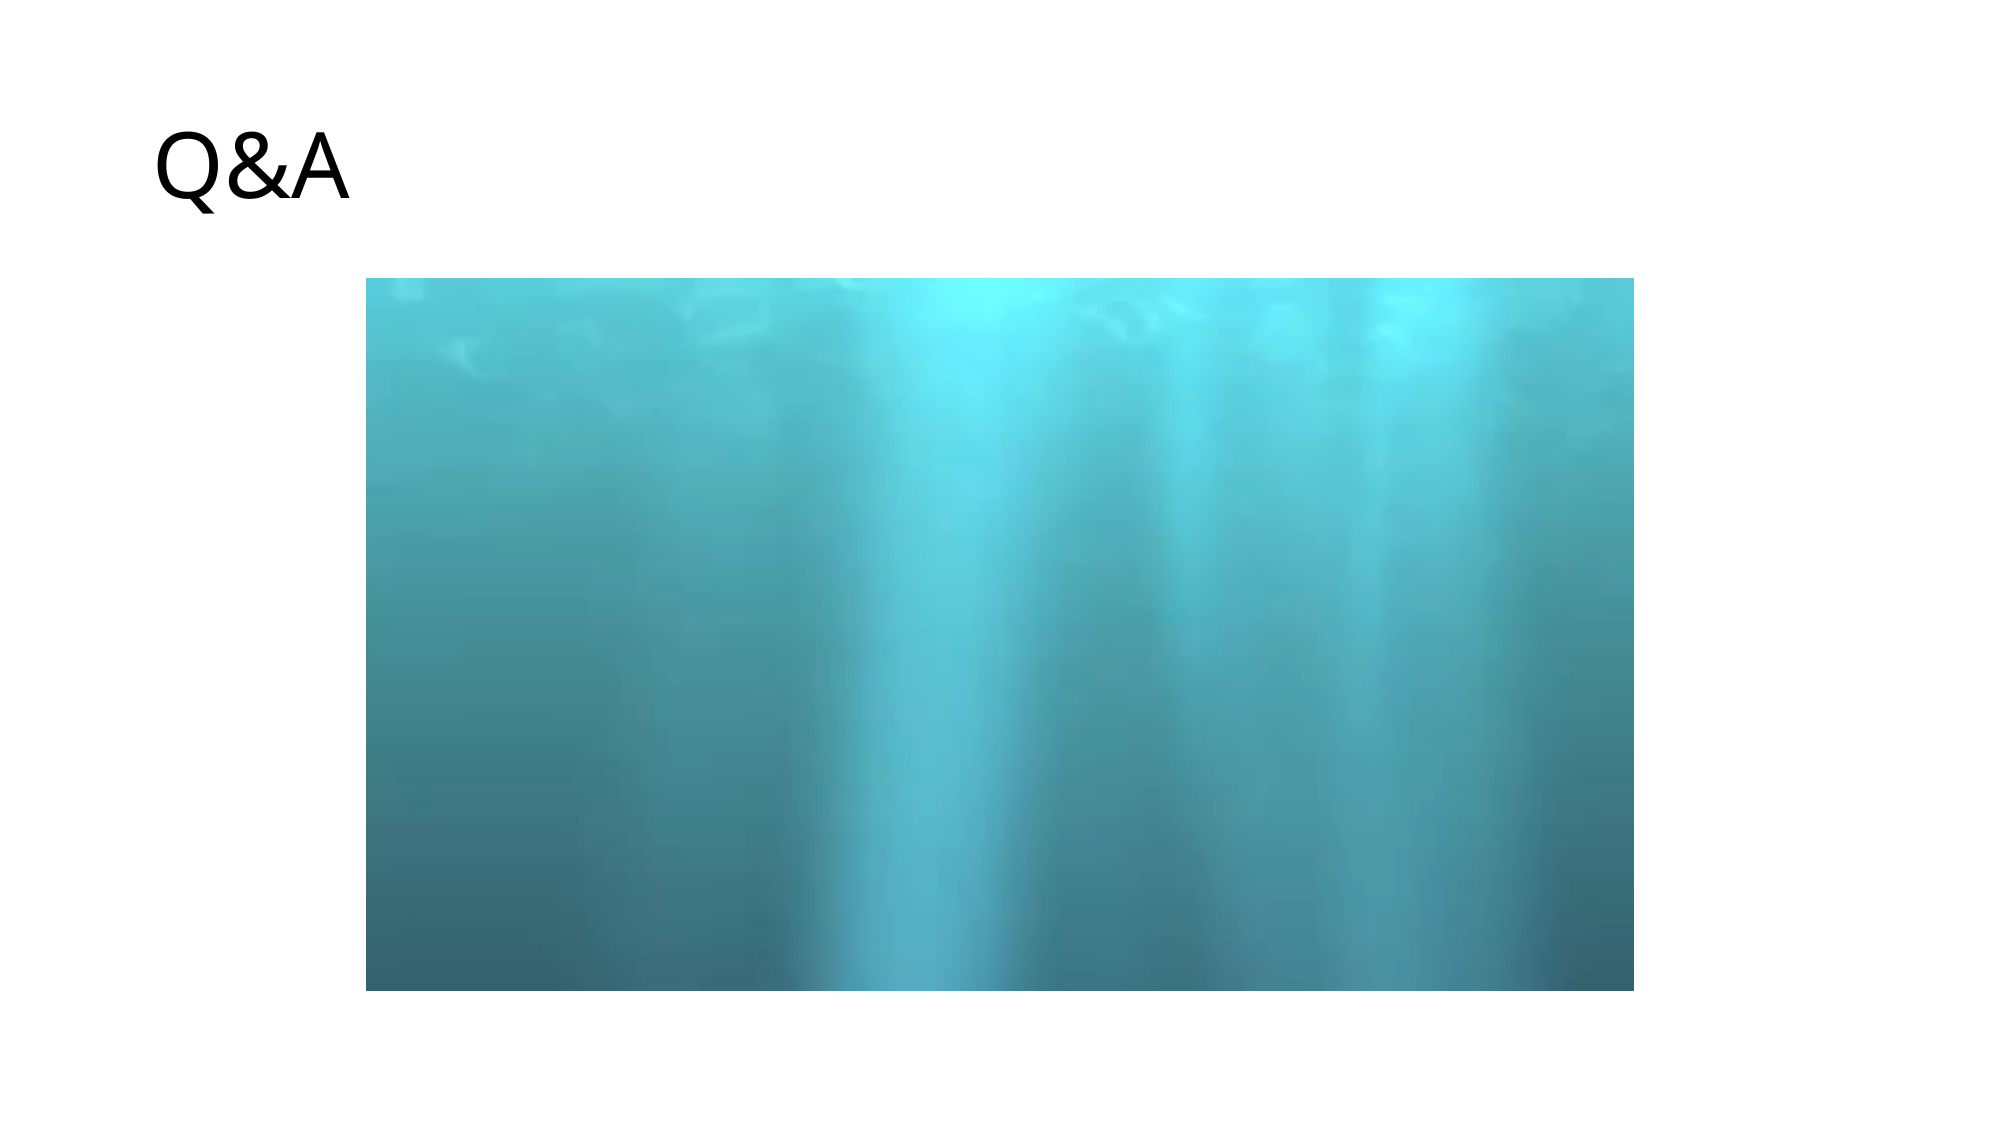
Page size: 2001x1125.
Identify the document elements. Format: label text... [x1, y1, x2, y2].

title Q&A [137, 59, 1863, 278]
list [365, 277, 1635, 992]
